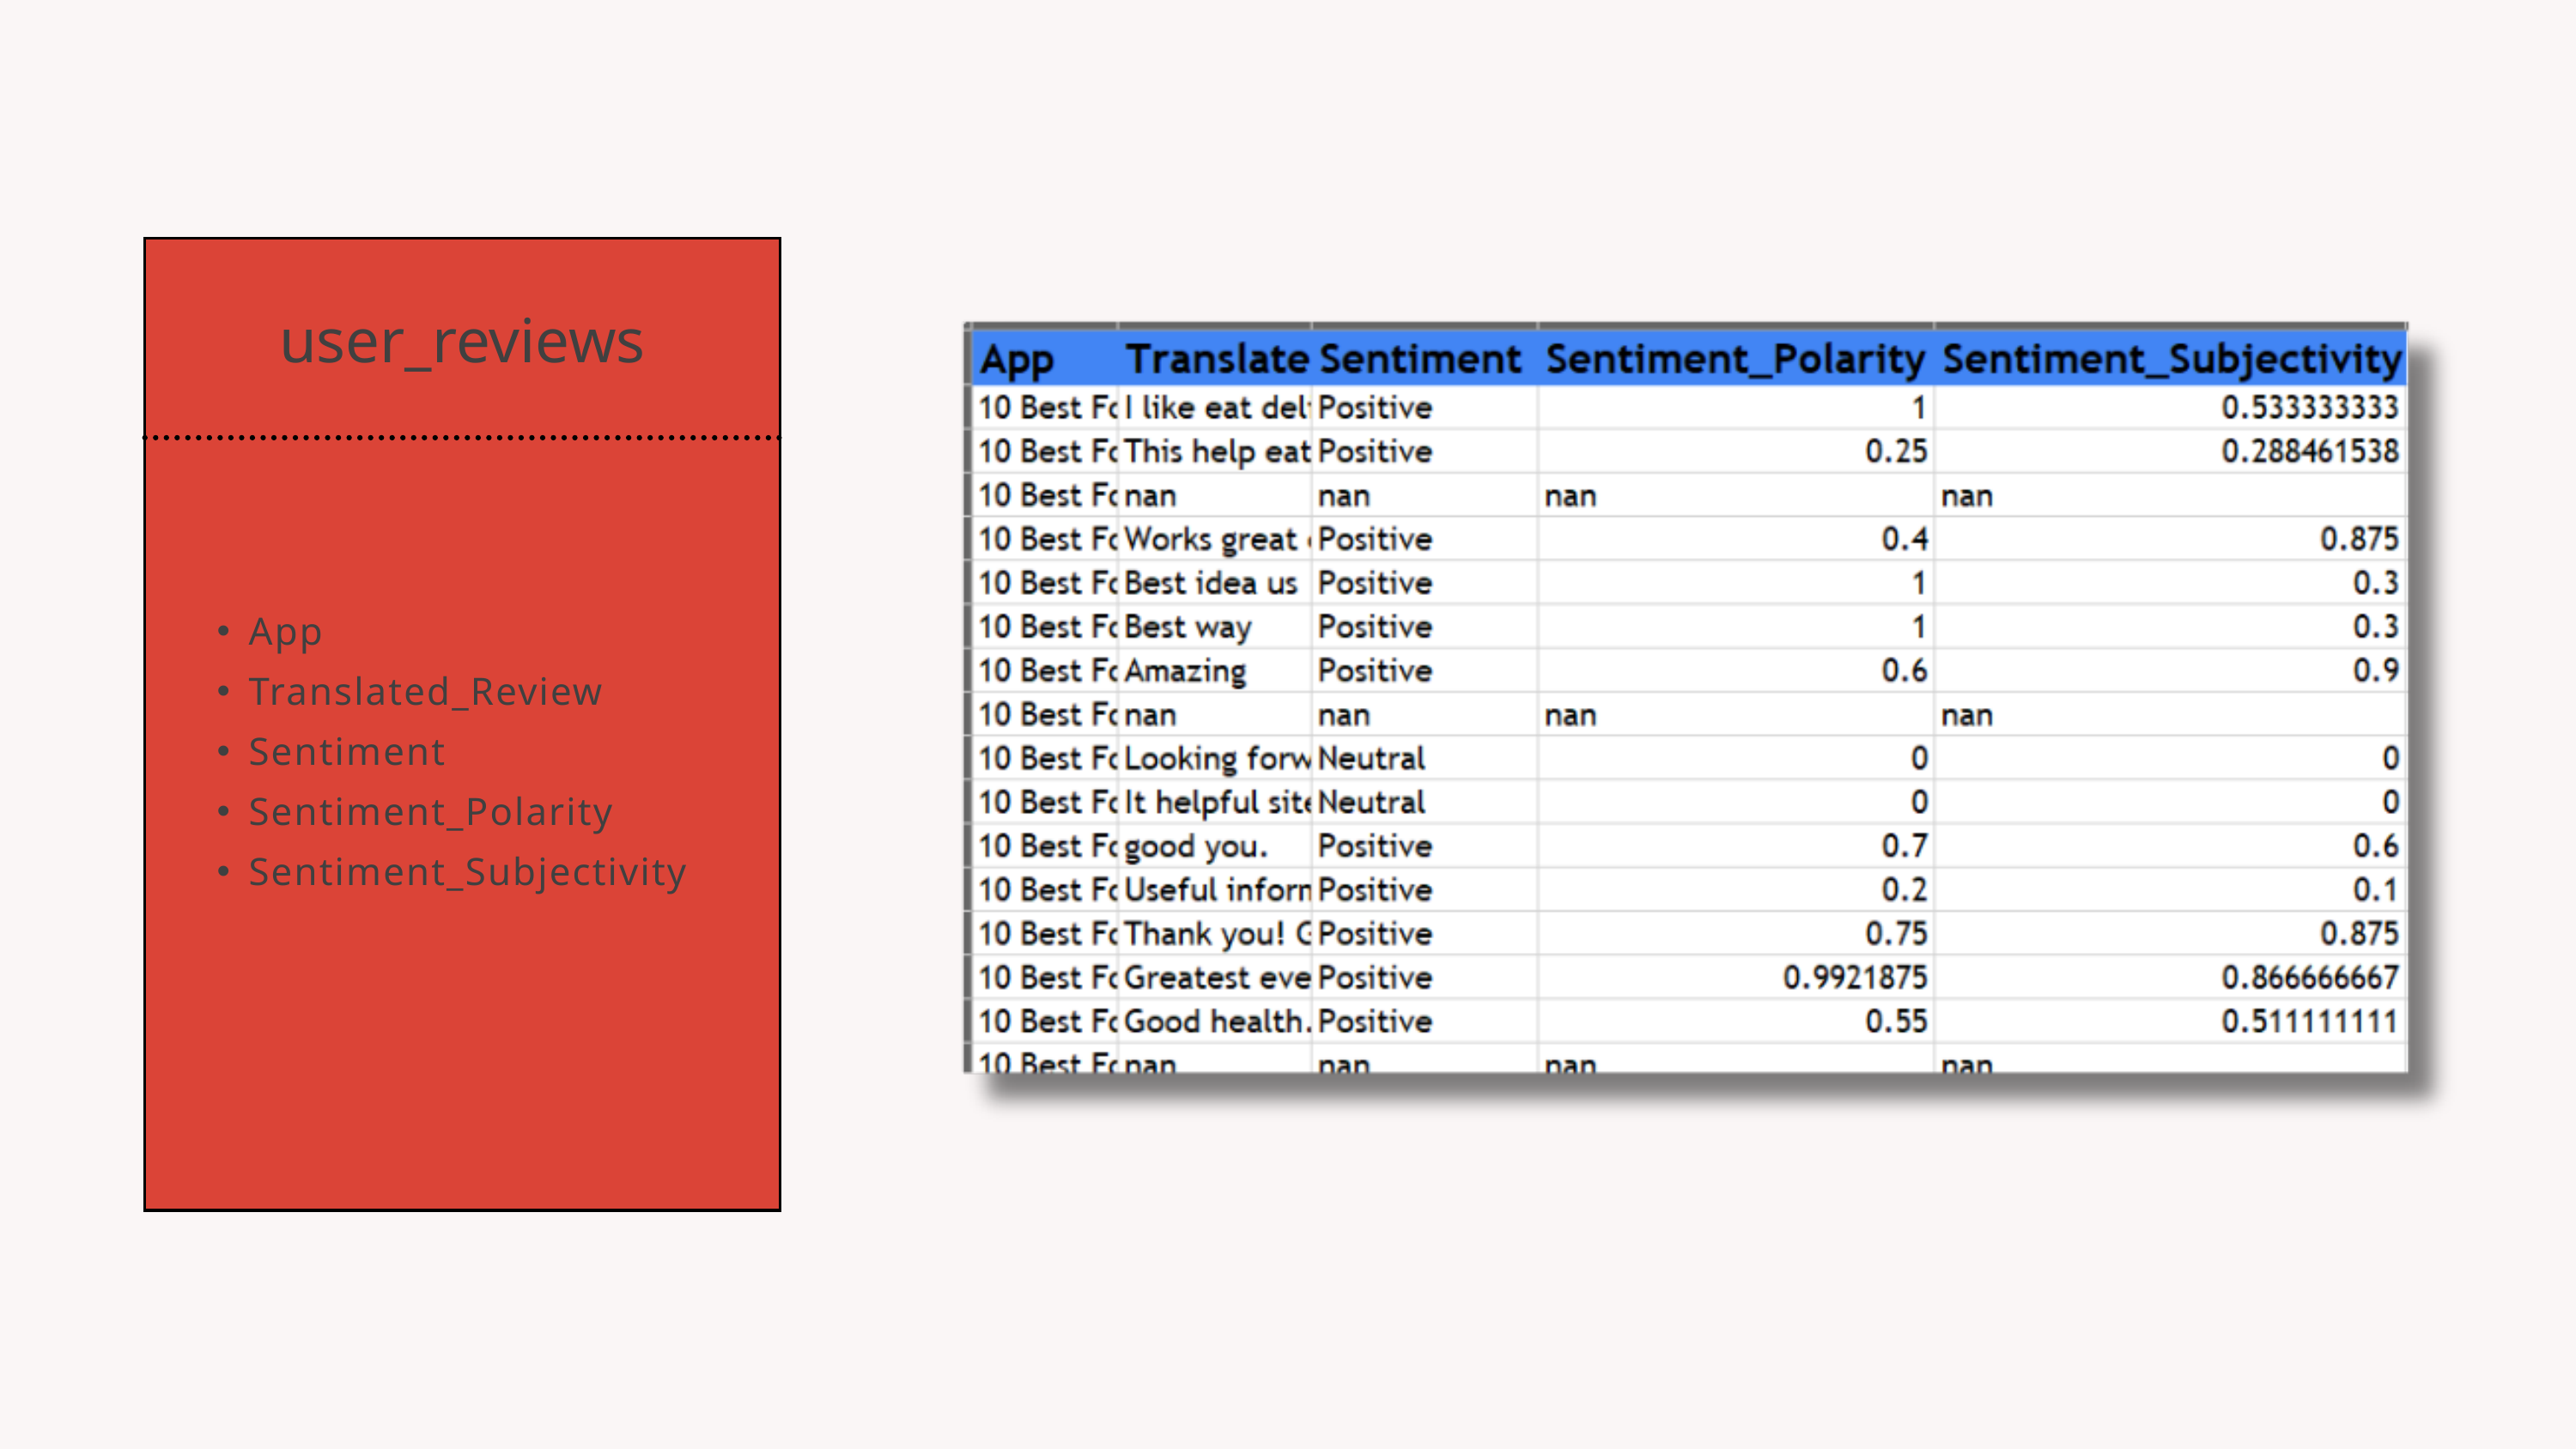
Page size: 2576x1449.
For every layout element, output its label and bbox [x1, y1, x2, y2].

text_box [144, 238, 781, 1211]
text_box [931, 318, 2492, 1130]
